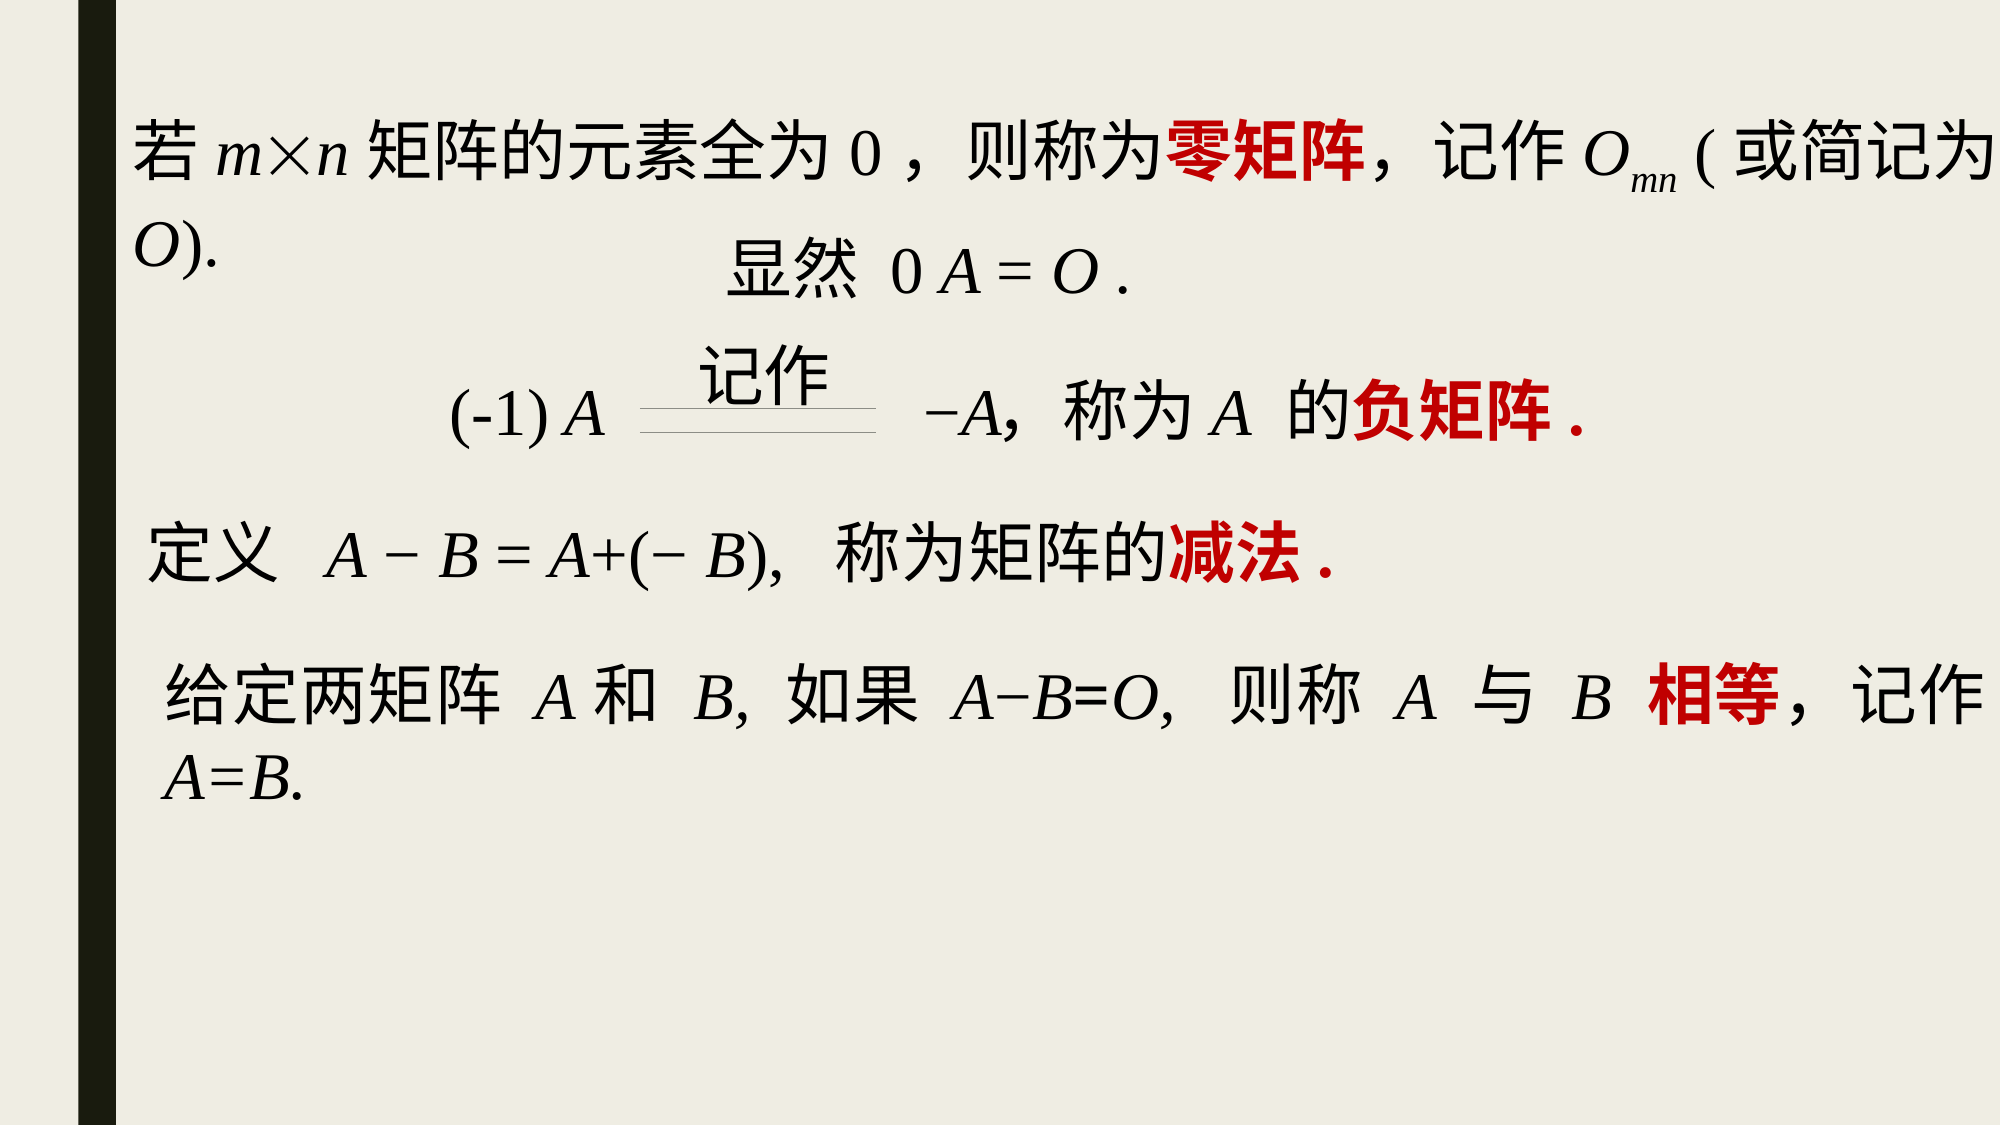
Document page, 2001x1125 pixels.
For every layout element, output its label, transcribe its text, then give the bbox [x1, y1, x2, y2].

text_box 记作 [682, 326, 846, 408]
text_box 记作 [682, 409, 846, 421]
text_box 显然 0 A = O . [711, 219, 1148, 315]
text_box 定义 A − B = A+(− B), 称为矩阵的减法. [131, 503, 1350, 599]
text_box ，称为A 的负矩阵. [980, 361, 1600, 457]
text_box 给定两矩阵 A和 B, 如果 A−B=O, 则称 A 与 B 相等，记作 A=B. [149, 645, 2000, 820]
text_box 若mn矩阵的元素全为0，则称为零矩阵，记作Omn (或简记为O). [118, 101, 2000, 288]
text_box (-1) A −A [434, 361, 980, 457]
